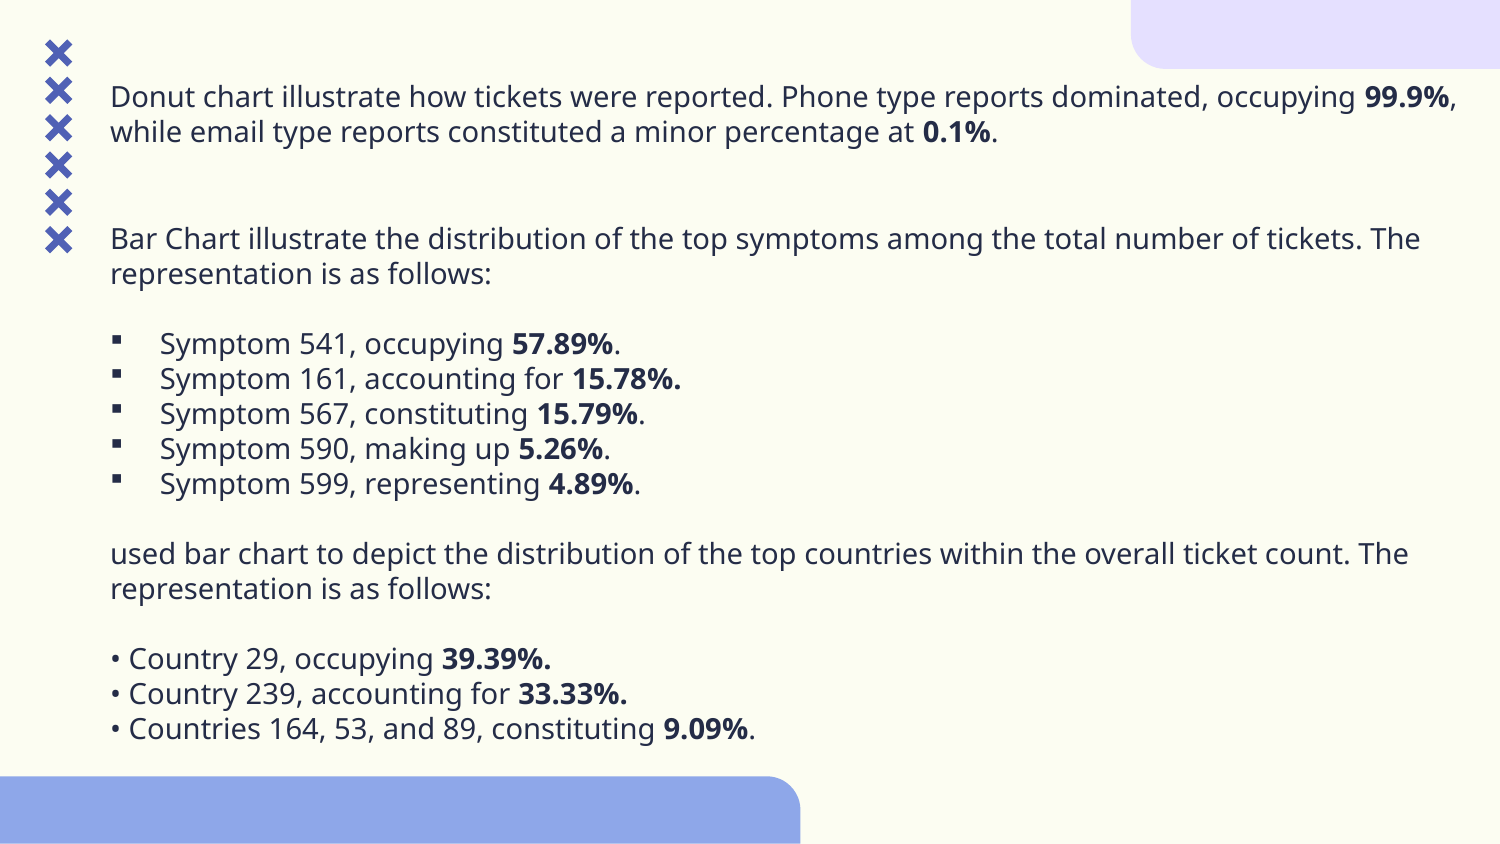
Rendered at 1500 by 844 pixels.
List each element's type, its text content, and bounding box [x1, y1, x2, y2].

subtitle Donut chart illustrate how tickets were reported. Phone type reports dominated, occupying 99.9%, while email type reports constituted a minor percentage at 0.1%. [70, 62, 1482, 205]
subtitle Bar Chart illustrate the distribution of the top symptoms among the total number of tickets. The representation is as follows: Symptom 541, occupying 57.89%. Symptom 161, accounting for 15.78%. Symptom 567, constituting 15.79%. Symptom 590, making up 5.26%. Symptom 599, representing 4.89%. used bar chart to depict the distribution of the top countries within the overall ticket count. The representation is as follows: • Country 29, occupying 39.39%. • Country 239, accounting for 33.33%. • Countries 164, 53, and 89, constituting 9.09%. [70, 205, 1482, 711]
